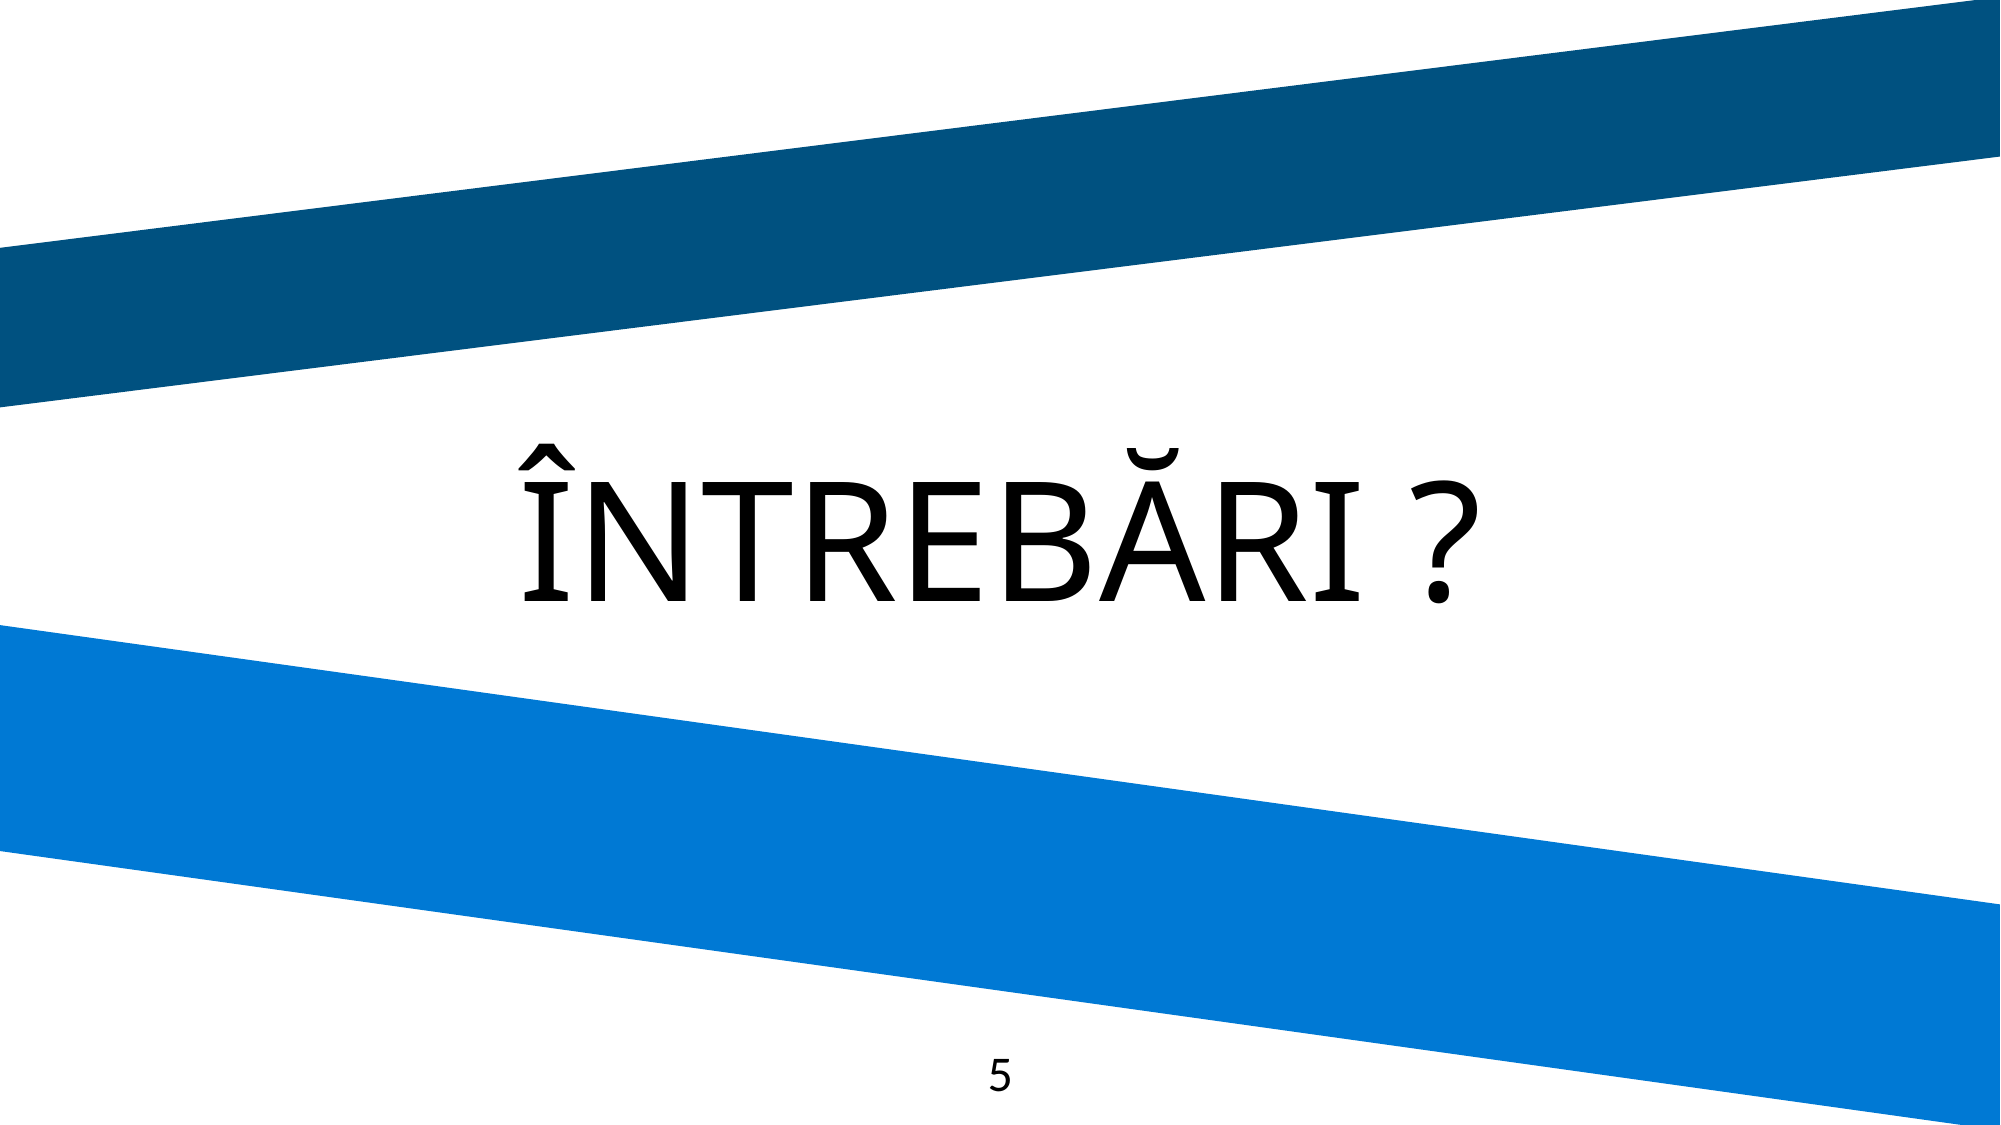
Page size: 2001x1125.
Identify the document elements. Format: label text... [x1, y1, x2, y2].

text_box 5 [0, 1034, 2000, 1109]
text_box [0, 642, 2000, 1034]
text_box [1839, 1109, 2000, 1125]
text_box ÎNTREBĂRI ? [0, 427, 2000, 642]
text_box [0, 0, 2000, 409]
